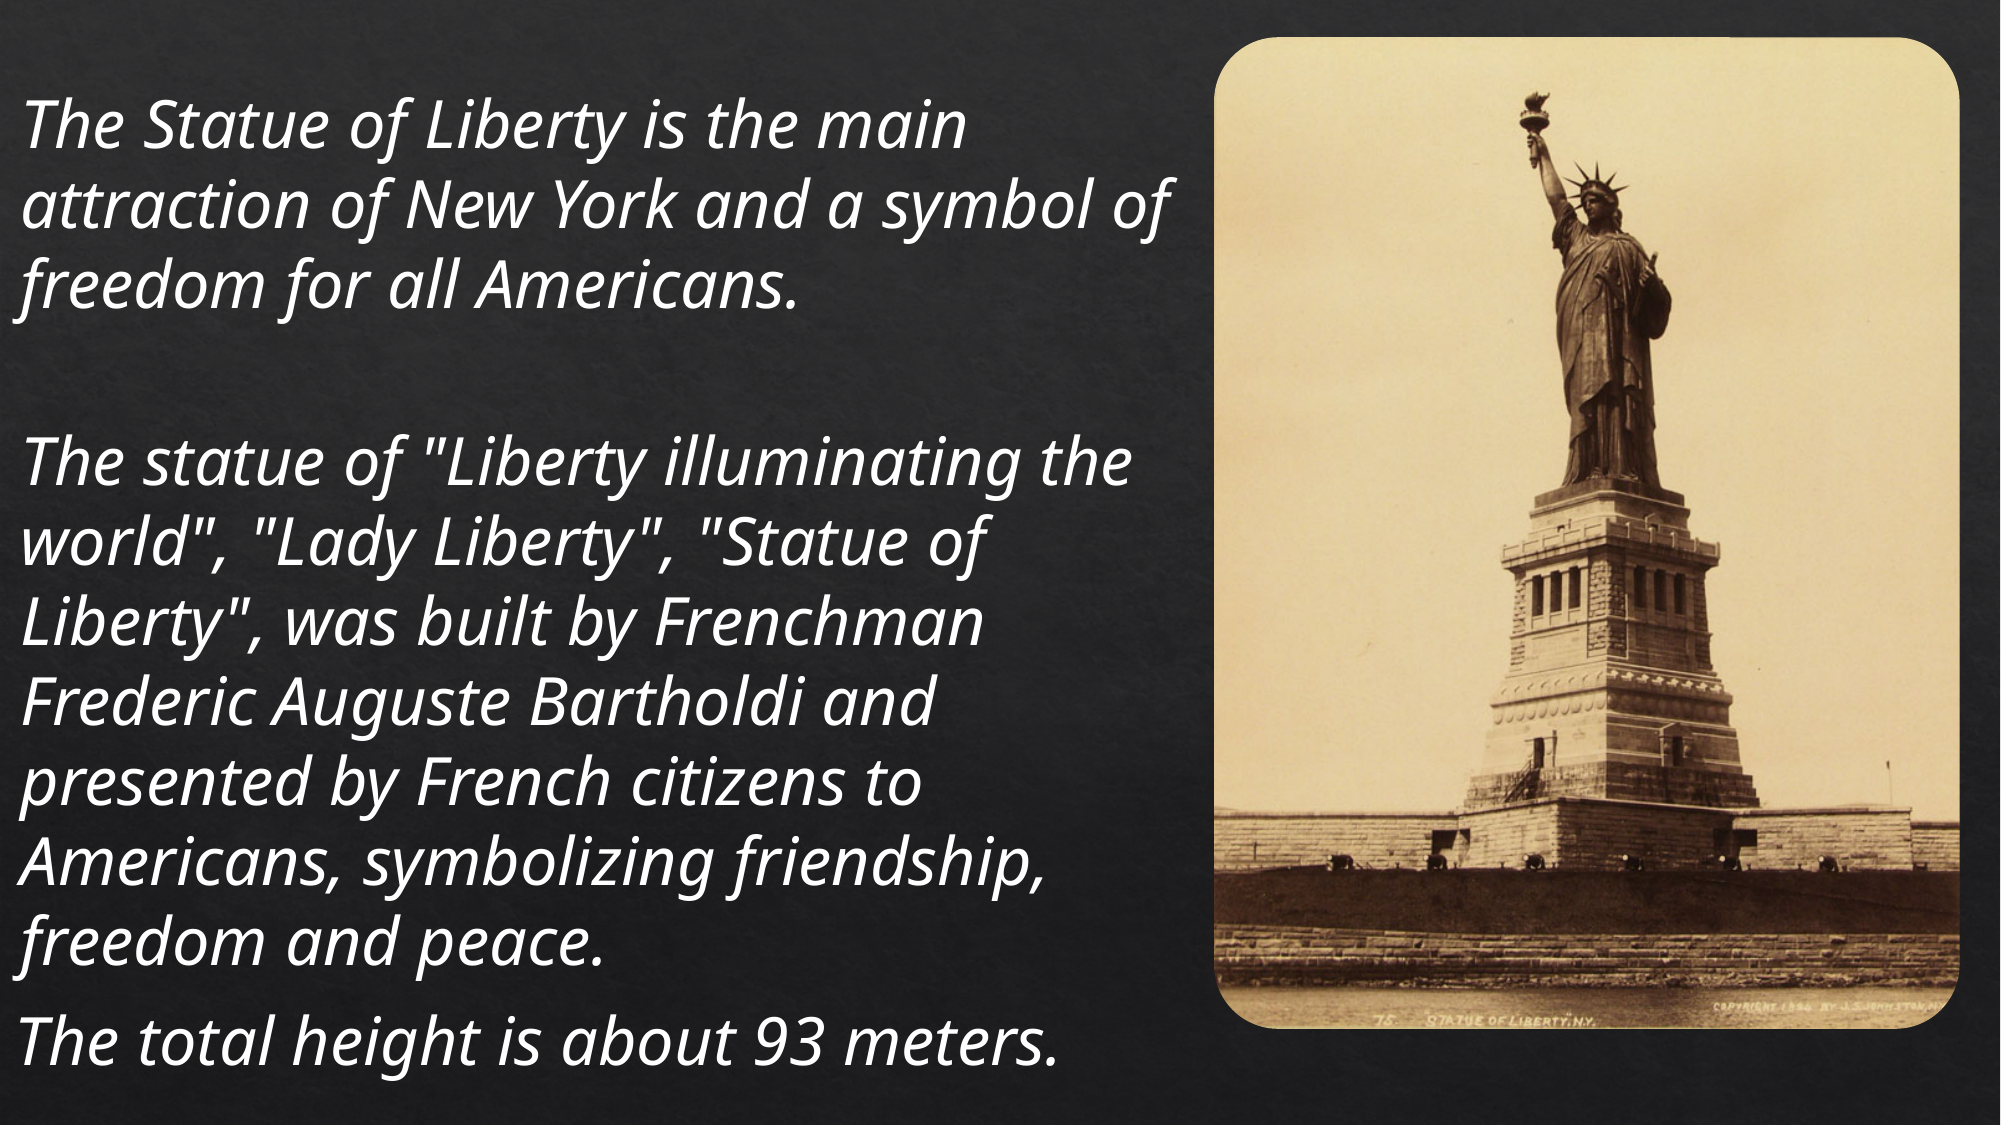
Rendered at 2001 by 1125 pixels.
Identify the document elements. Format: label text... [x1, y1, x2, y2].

text_box The statue of "Liberty illuminating the world", "Lady Liberty", "Statue of Liberty", was built by Frenchman Frederic Auguste Bartholdi and presented by French citizens to Americans, symbolizing friendship, freedom and peace. [5, 411, 1205, 987]
text_box The Statue of Liberty is the main attraction of New York and a symbol of freedom for all Americans. [5, 74, 1205, 329]
text_box The total height is about 93 meters. [0, 991, 1182, 1087]
picture [1213, 36, 1960, 1030]
